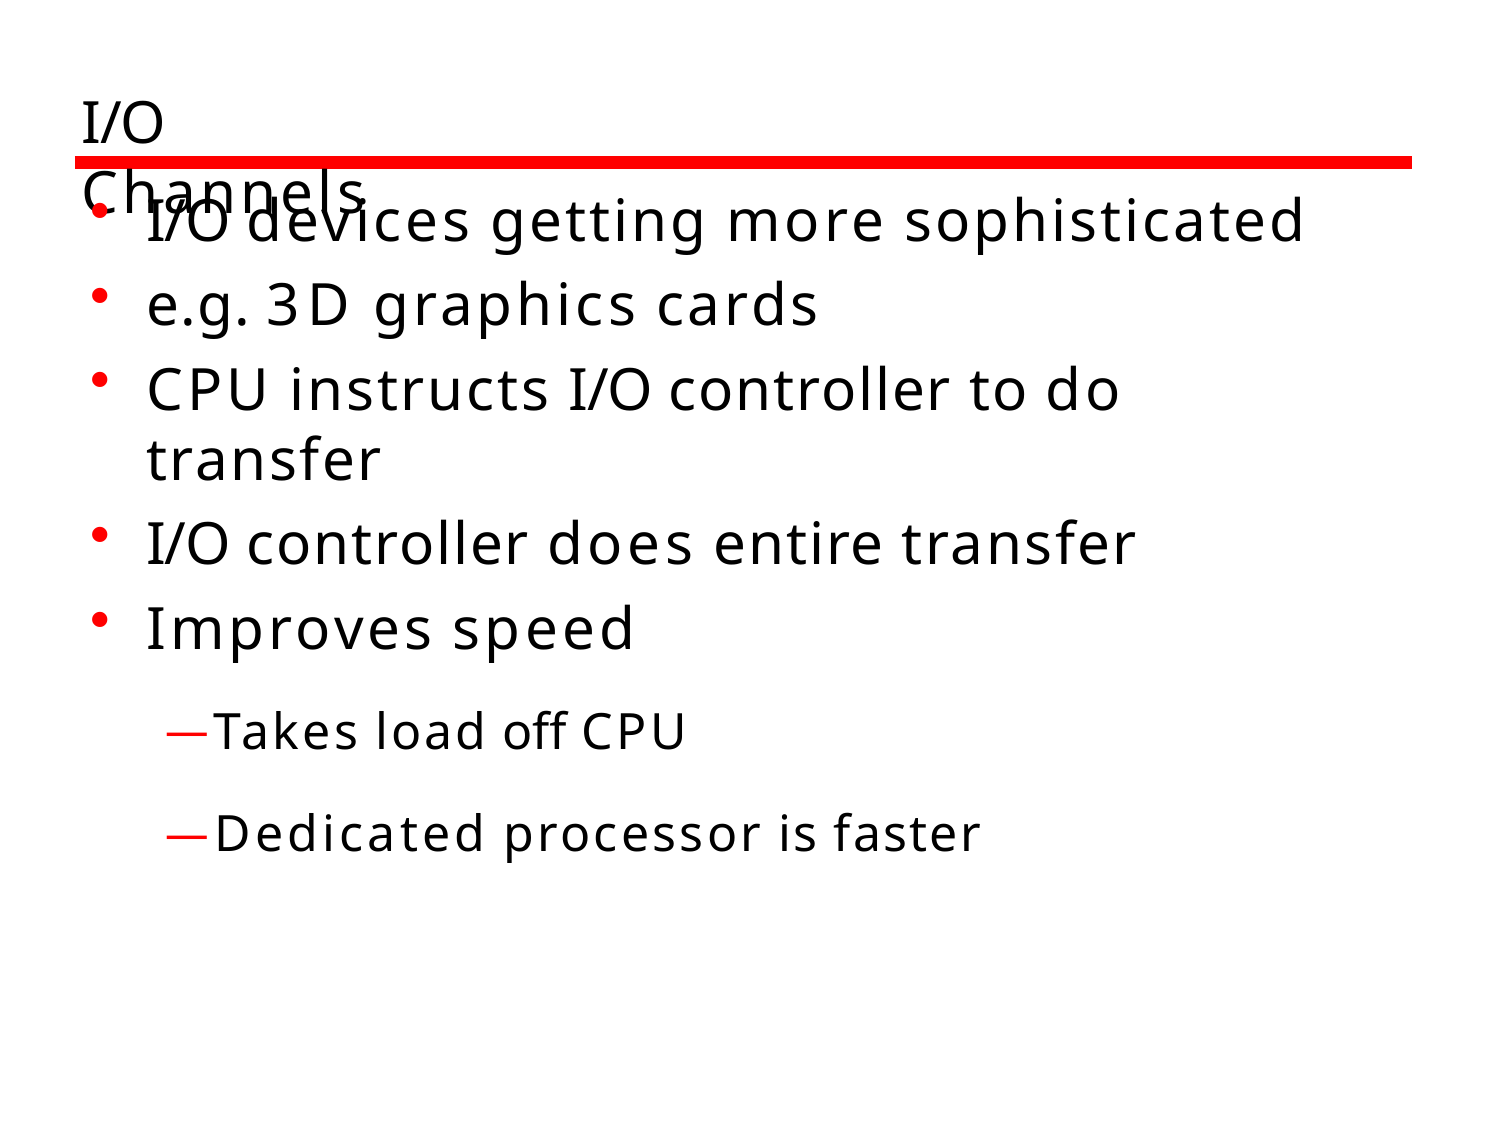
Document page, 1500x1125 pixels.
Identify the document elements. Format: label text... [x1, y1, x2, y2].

text_box I/O devices getting more sophisticated e.g. 3D graphics cards CPU instructs I/O controller to do transfer I/O controller does entire transfer Improves speed —Takes load off CPU —Dedicated processor is faster [87, 165, 1351, 867]
title I/O Channels [79, 82, 455, 273]
